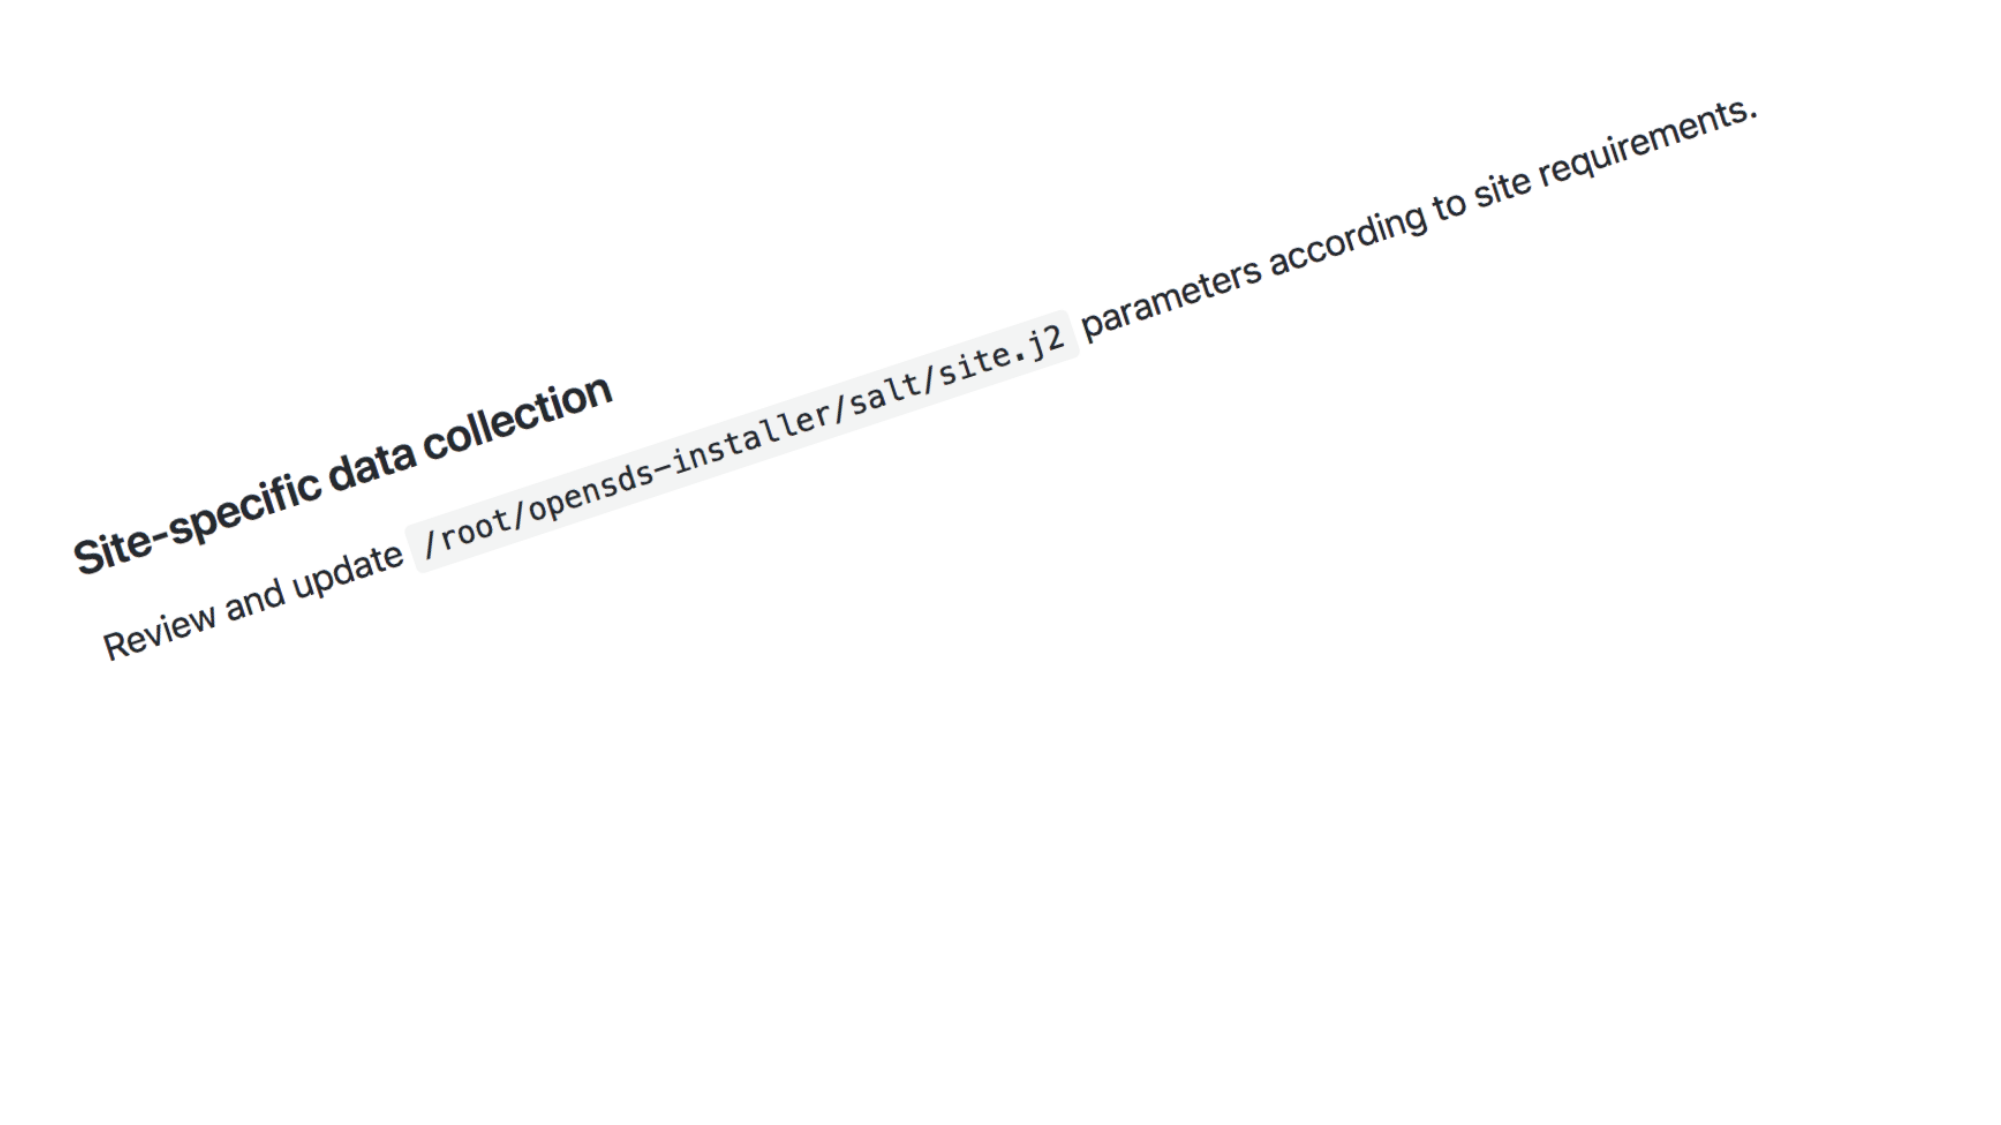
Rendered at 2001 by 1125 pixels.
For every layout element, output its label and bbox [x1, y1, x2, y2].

picture [14, 0, 1836, 707]
